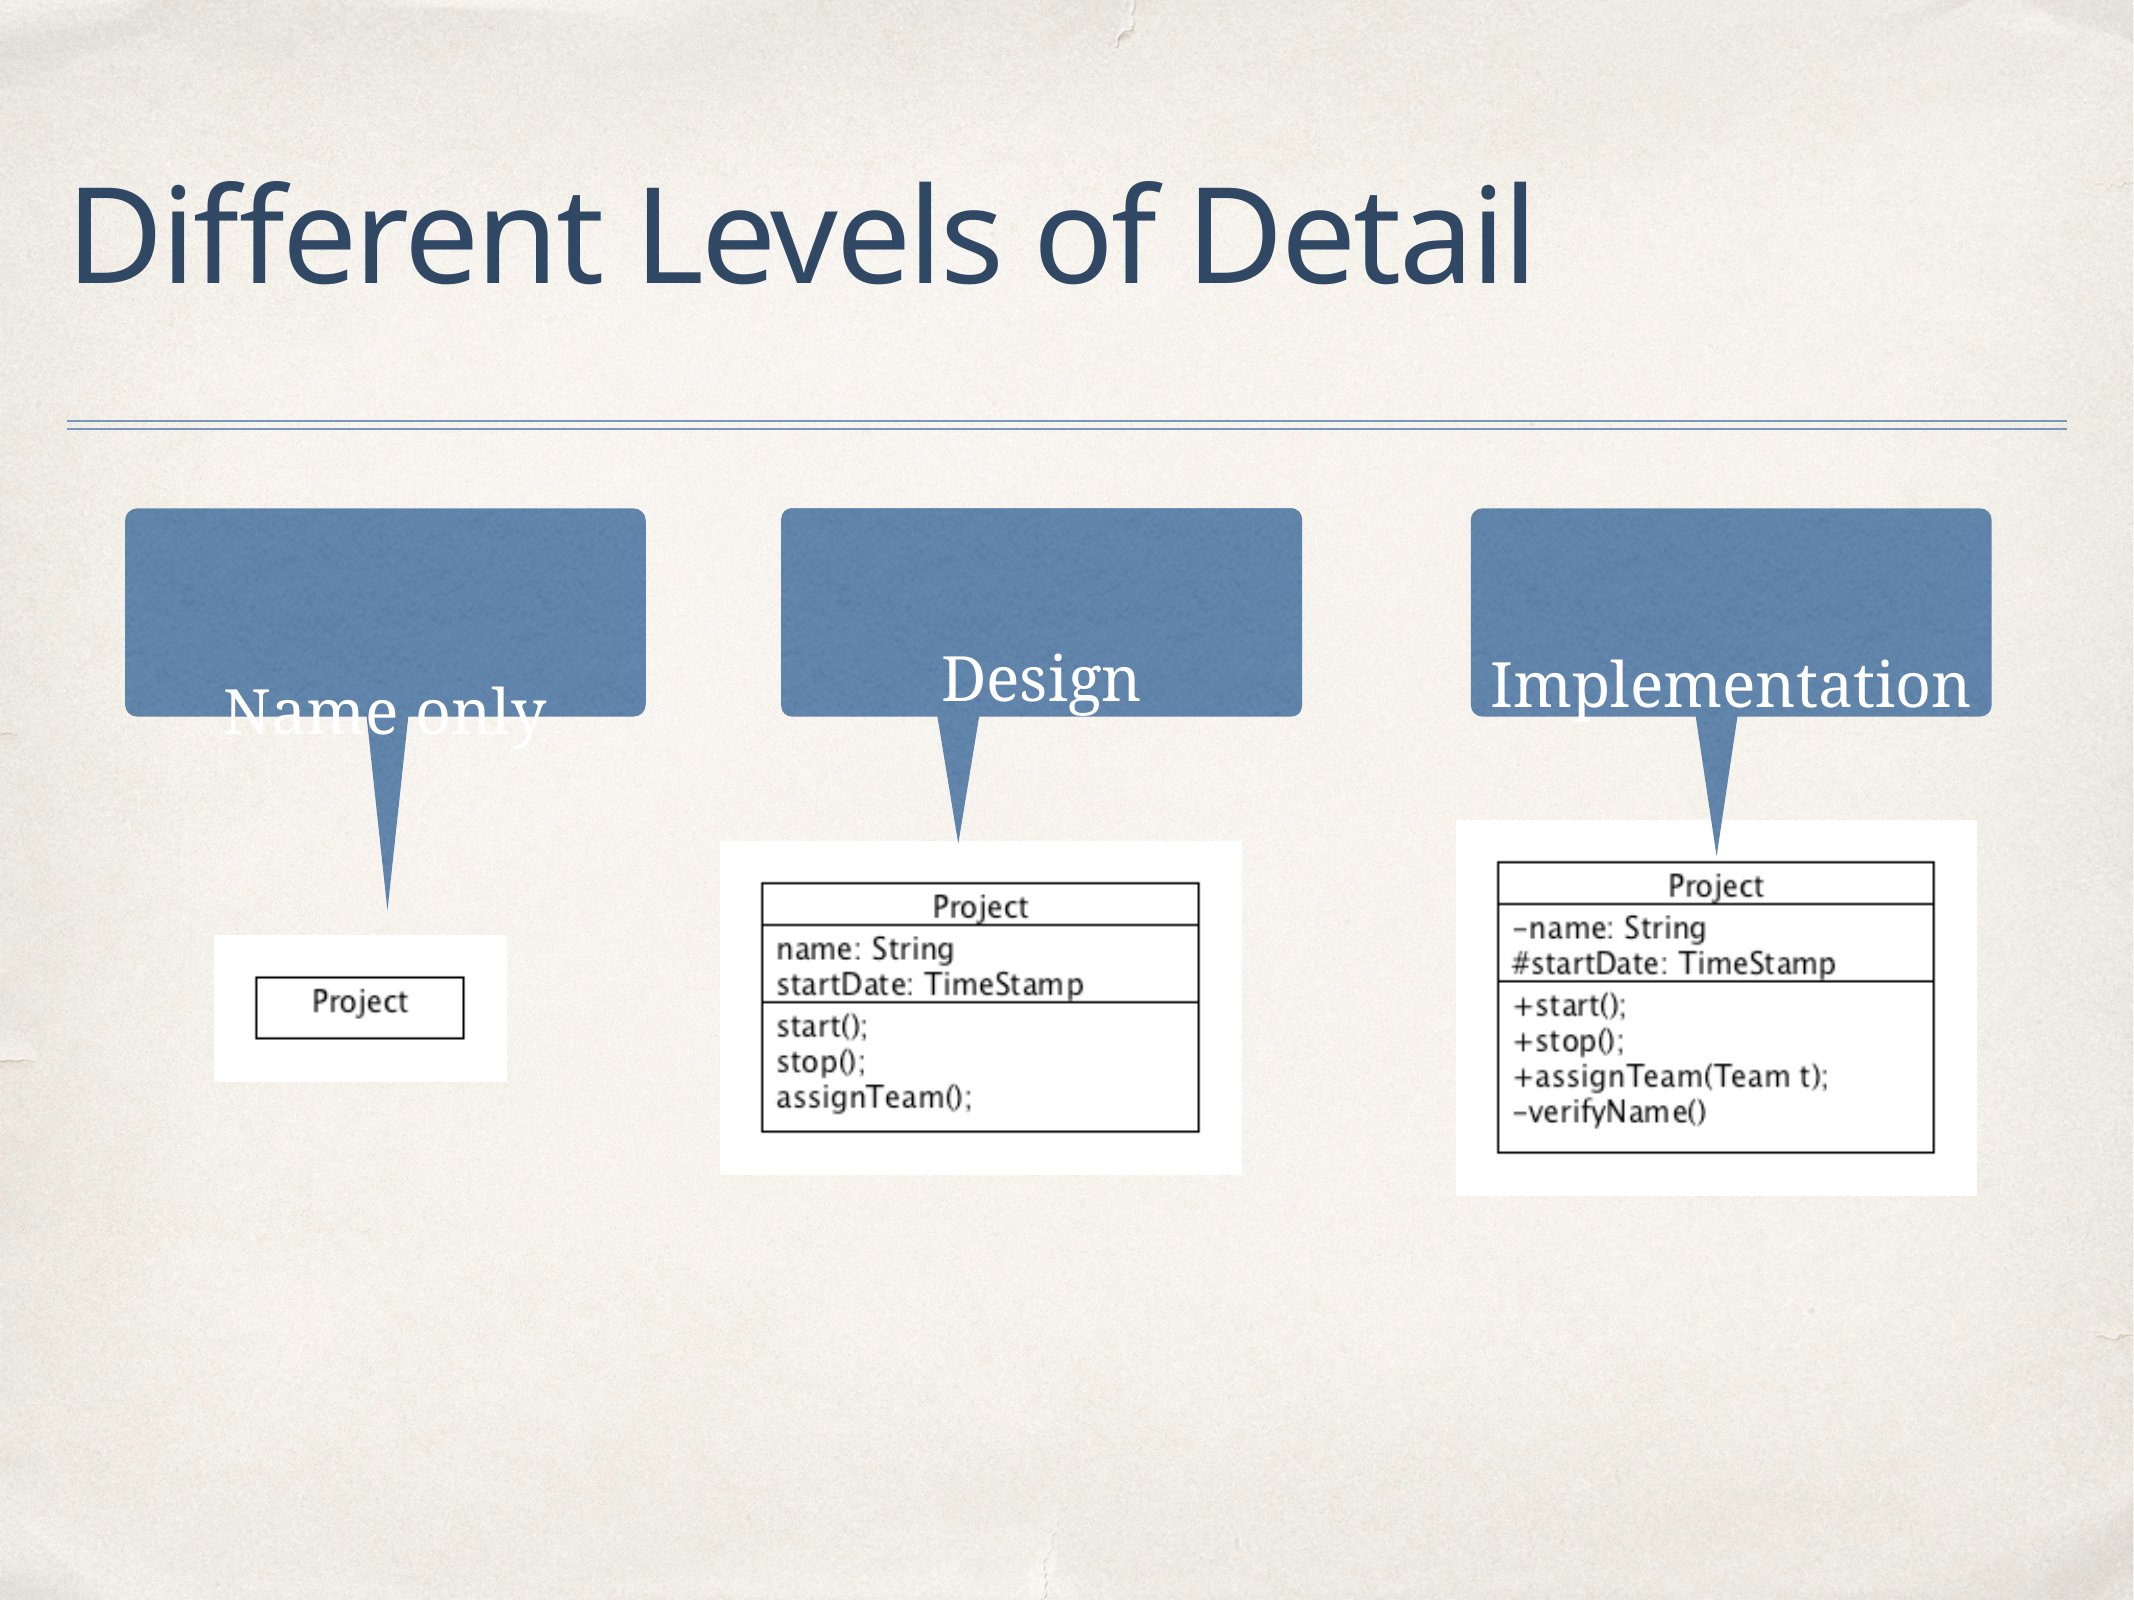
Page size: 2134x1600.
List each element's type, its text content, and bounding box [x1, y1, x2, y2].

text_box Design [781, 508, 1303, 841]
title Different Levels of Detail [57, 72, 2076, 409]
picture [0, 0, 2134, 1600]
text_box Implementation [1470, 508, 1992, 820]
text_box Name only [125, 508, 646, 911]
